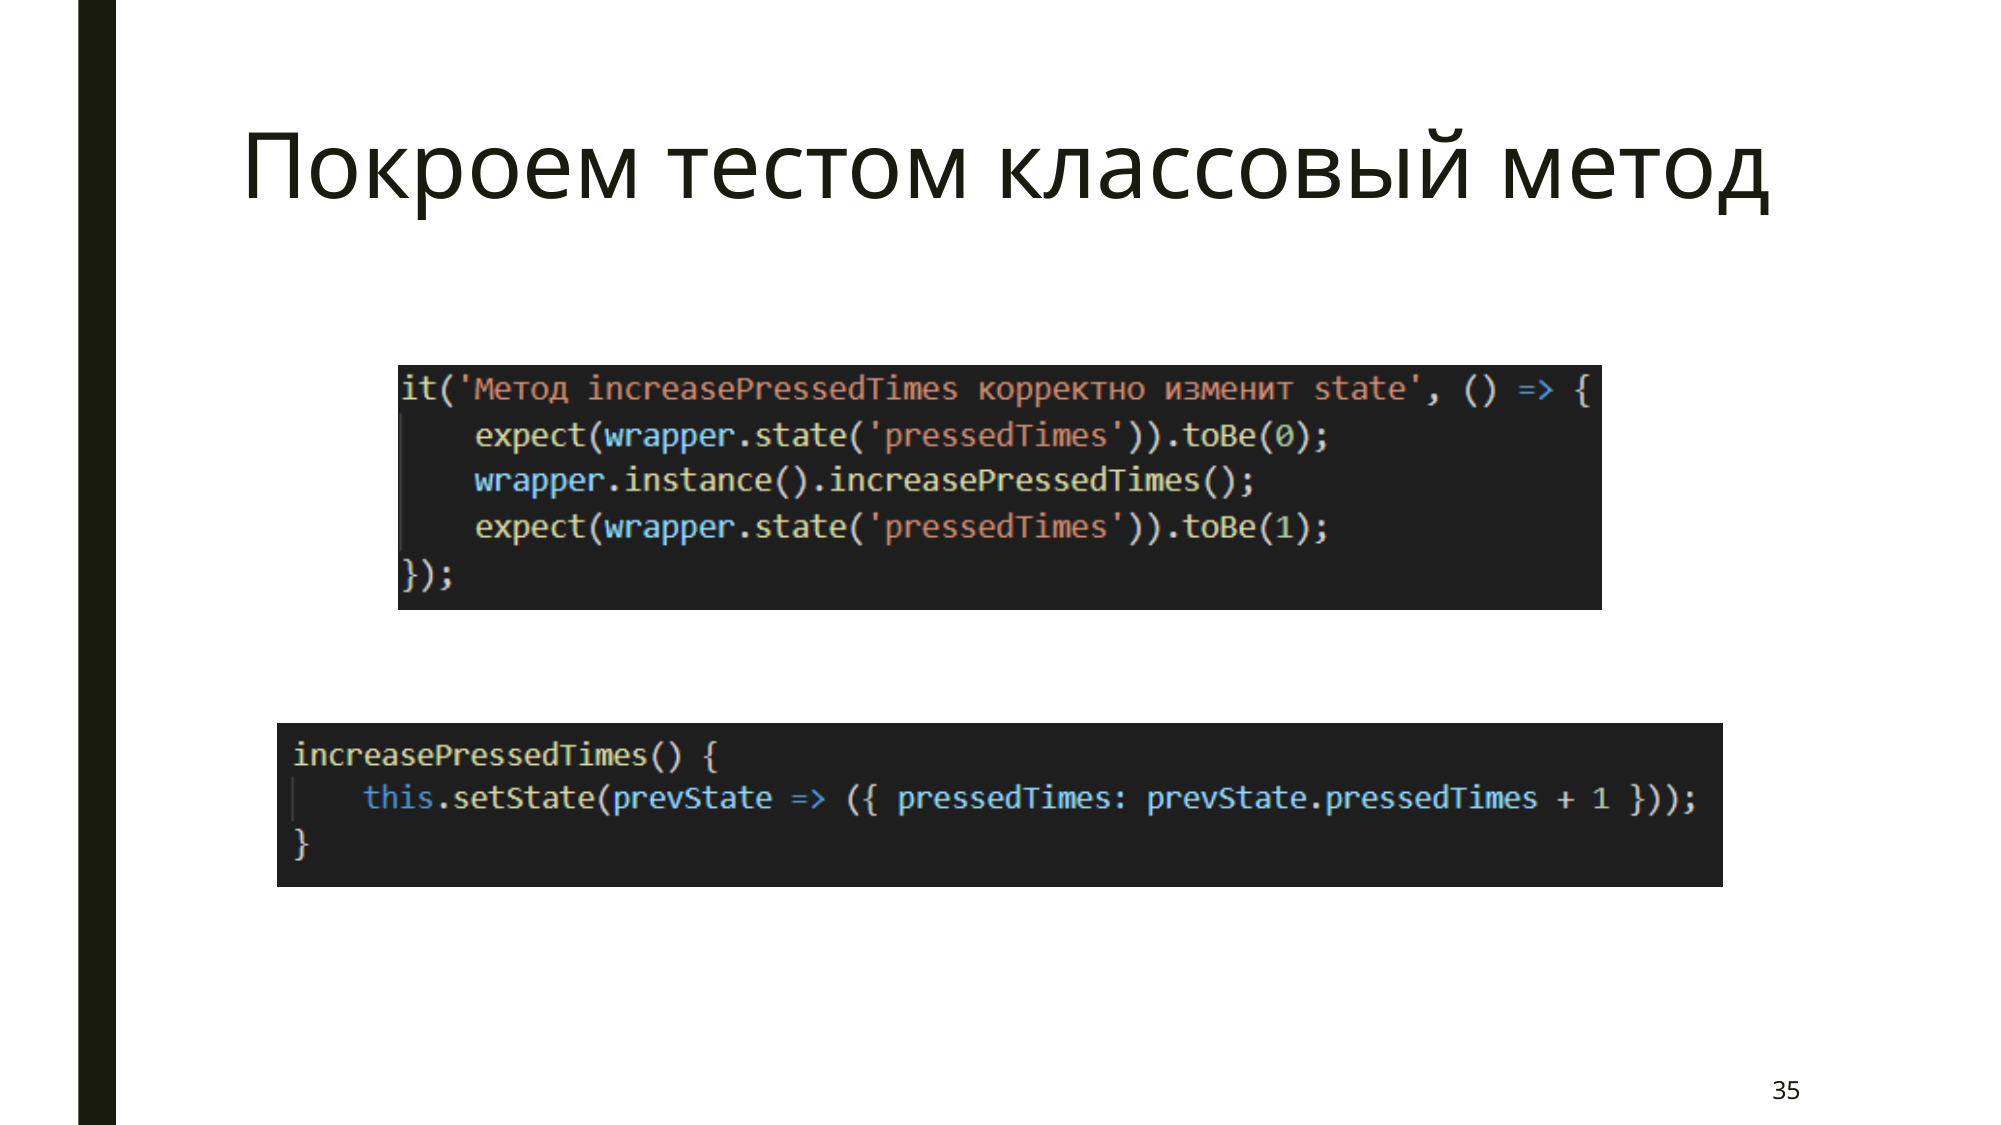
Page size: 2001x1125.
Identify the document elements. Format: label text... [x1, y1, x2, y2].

title Покроем тестом классовый метод [225, 112, 1800, 357]
slide_number 35 [1553, 1058, 1816, 1125]
picture [276, 723, 1723, 887]
picture [398, 365, 1602, 610]
